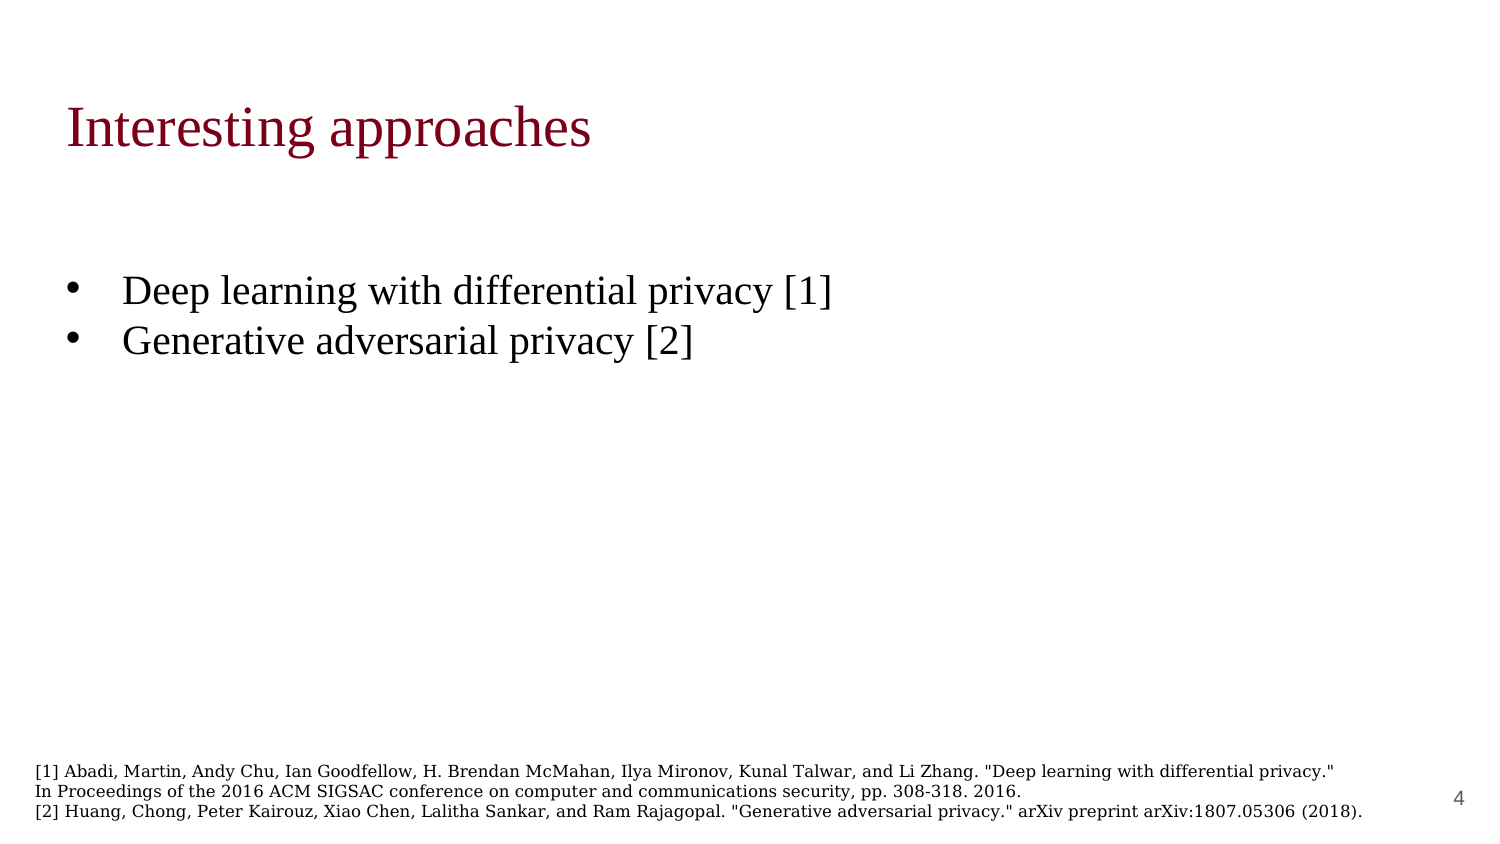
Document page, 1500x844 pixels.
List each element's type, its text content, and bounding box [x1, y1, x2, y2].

text_box Deep learning with differential privacy [1] Generative adversarial privacy [2] [51, 255, 1449, 470]
slide_number 4 [1389, 764, 1480, 830]
title Interesting approaches [51, 72, 1449, 167]
text_box [1] Abadi, Martin, Andy Chu, Ian Goodfellow, H. Brendan McMahan, Ilya Mironov, Kunal Talwar, and Li Zhang. "Deep learning with differential privacy." In Proceedings of the 2016 ACM SIGSAC conference on computer and communications security, pp. 308-318. 2016. [2] Huang, Chong, Peter Kairouz, Xiao Chen, Lalitha Sankar, and Ram Rajagopal. "Generative adversarial privacy." arXiv preprint arXiv:1807.05306 (2018). [20, 753, 1418, 829]
